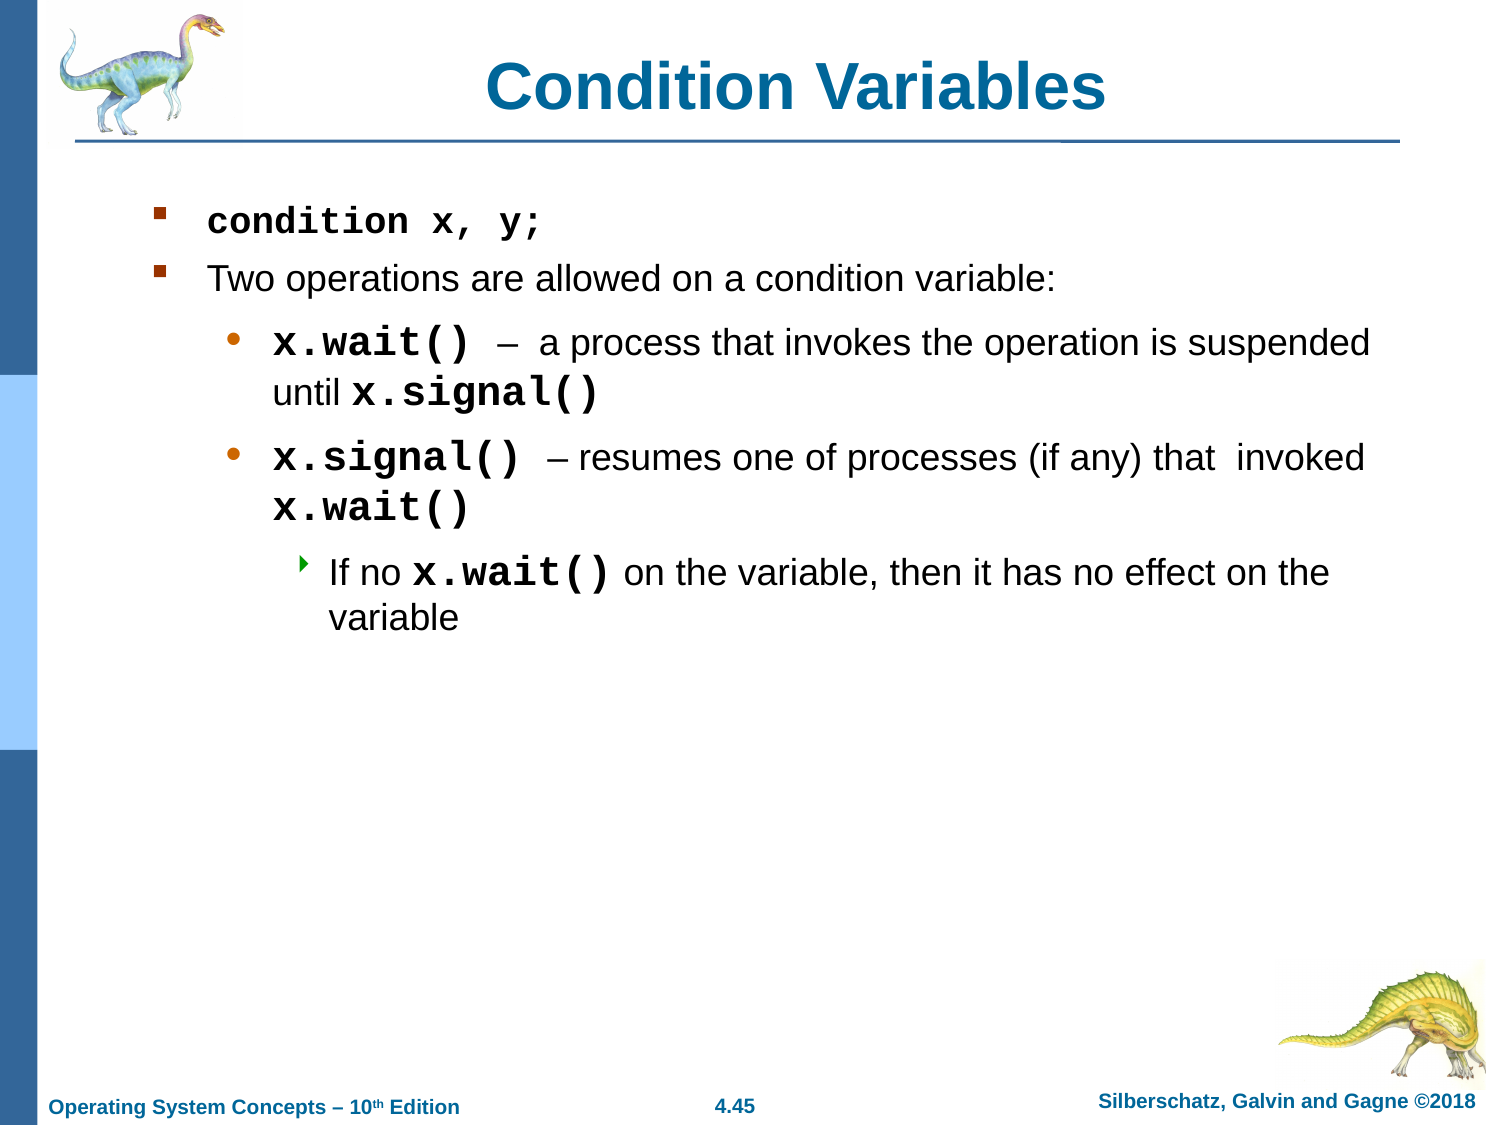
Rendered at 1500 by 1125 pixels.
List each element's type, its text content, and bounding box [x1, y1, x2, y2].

list condition x, y; Two operations are allowed on a condition variable: x.wait() – a process that invokes the operation is suspended until x.signal() x.signal() – resumes one of processes (if any) that invoked x.wait() If no x.wait() on the variable, then it has no effect on the variable [135, 188, 1393, 910]
picture [46, 0, 243, 149]
title Condition Variables [168, 35, 1425, 131]
picture [1275, 959, 1486, 1090]
